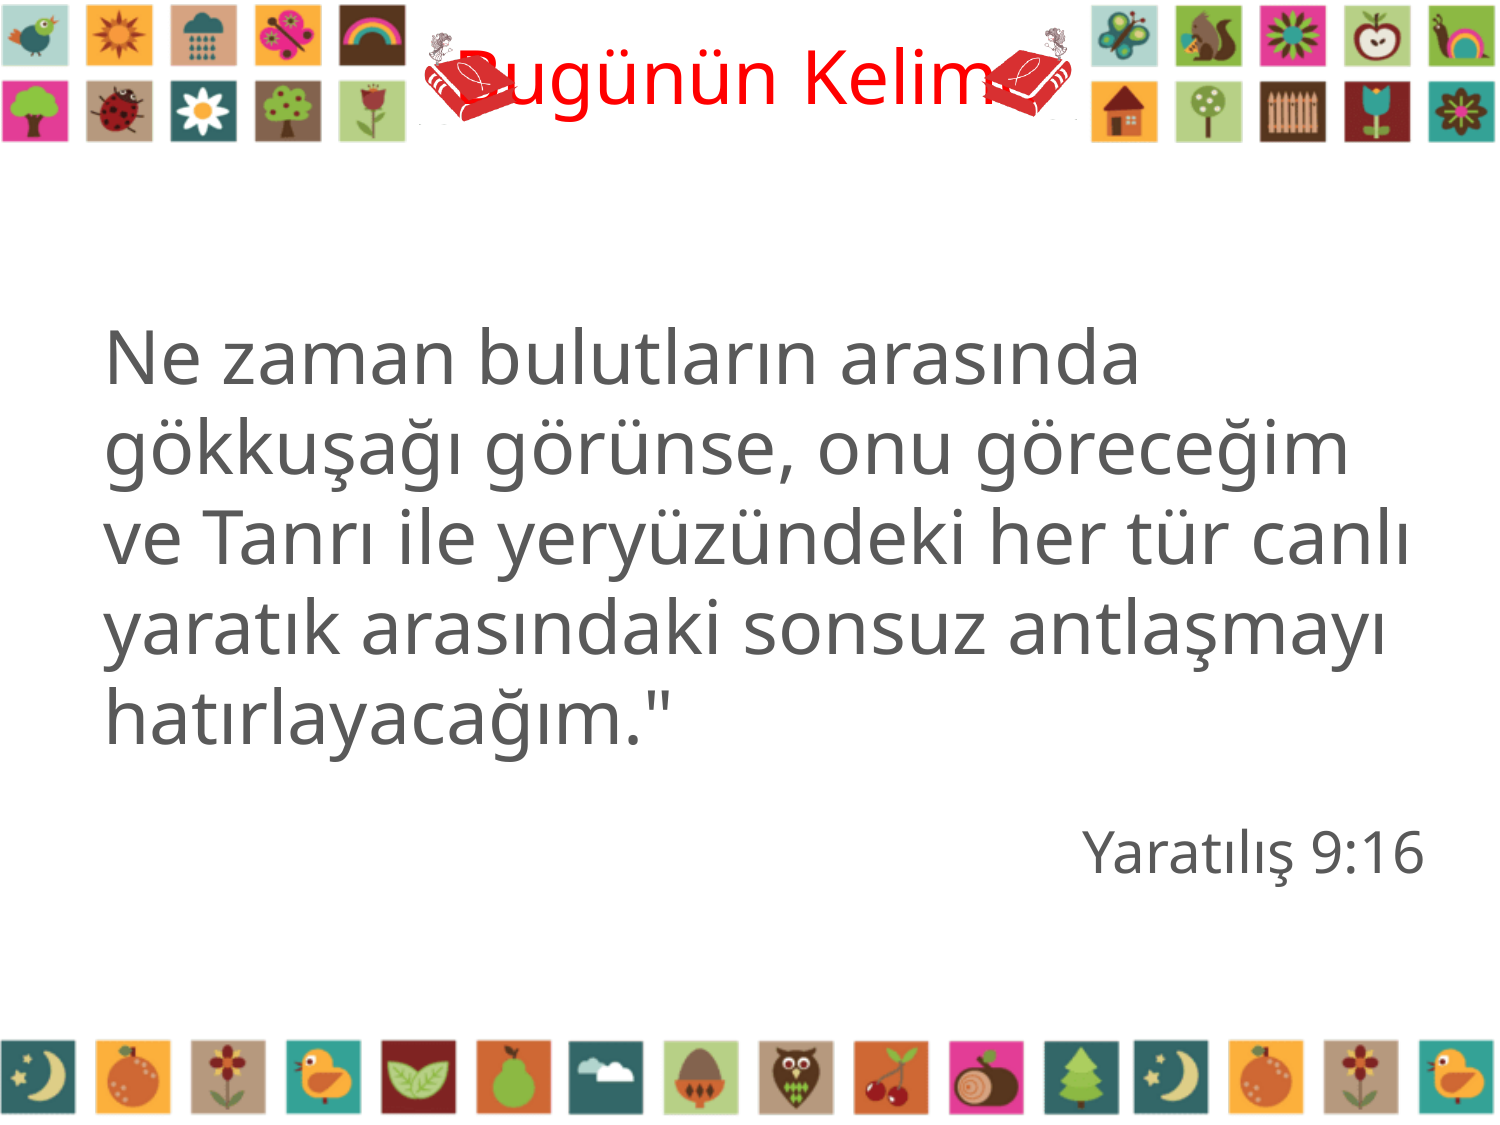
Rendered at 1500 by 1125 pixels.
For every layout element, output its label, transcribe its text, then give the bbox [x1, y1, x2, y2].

picture [0, 3, 550, 150]
picture [950, 3, 1500, 150]
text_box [0, 1028, 1500, 1118]
text_box Bugünün Kelime [425, 13, 1077, 129]
text_box Yaratılış 9:16 [808, 807, 1441, 893]
text_box Ne zaman bulutların arasında gökkuşağı görünse, onu göreceğim ve Tanrı ile yeryüzündeki her tür canlı yaratık arasındaki sonsuz antlaşmayı hatırlayacağım." [88, 302, 1436, 768]
